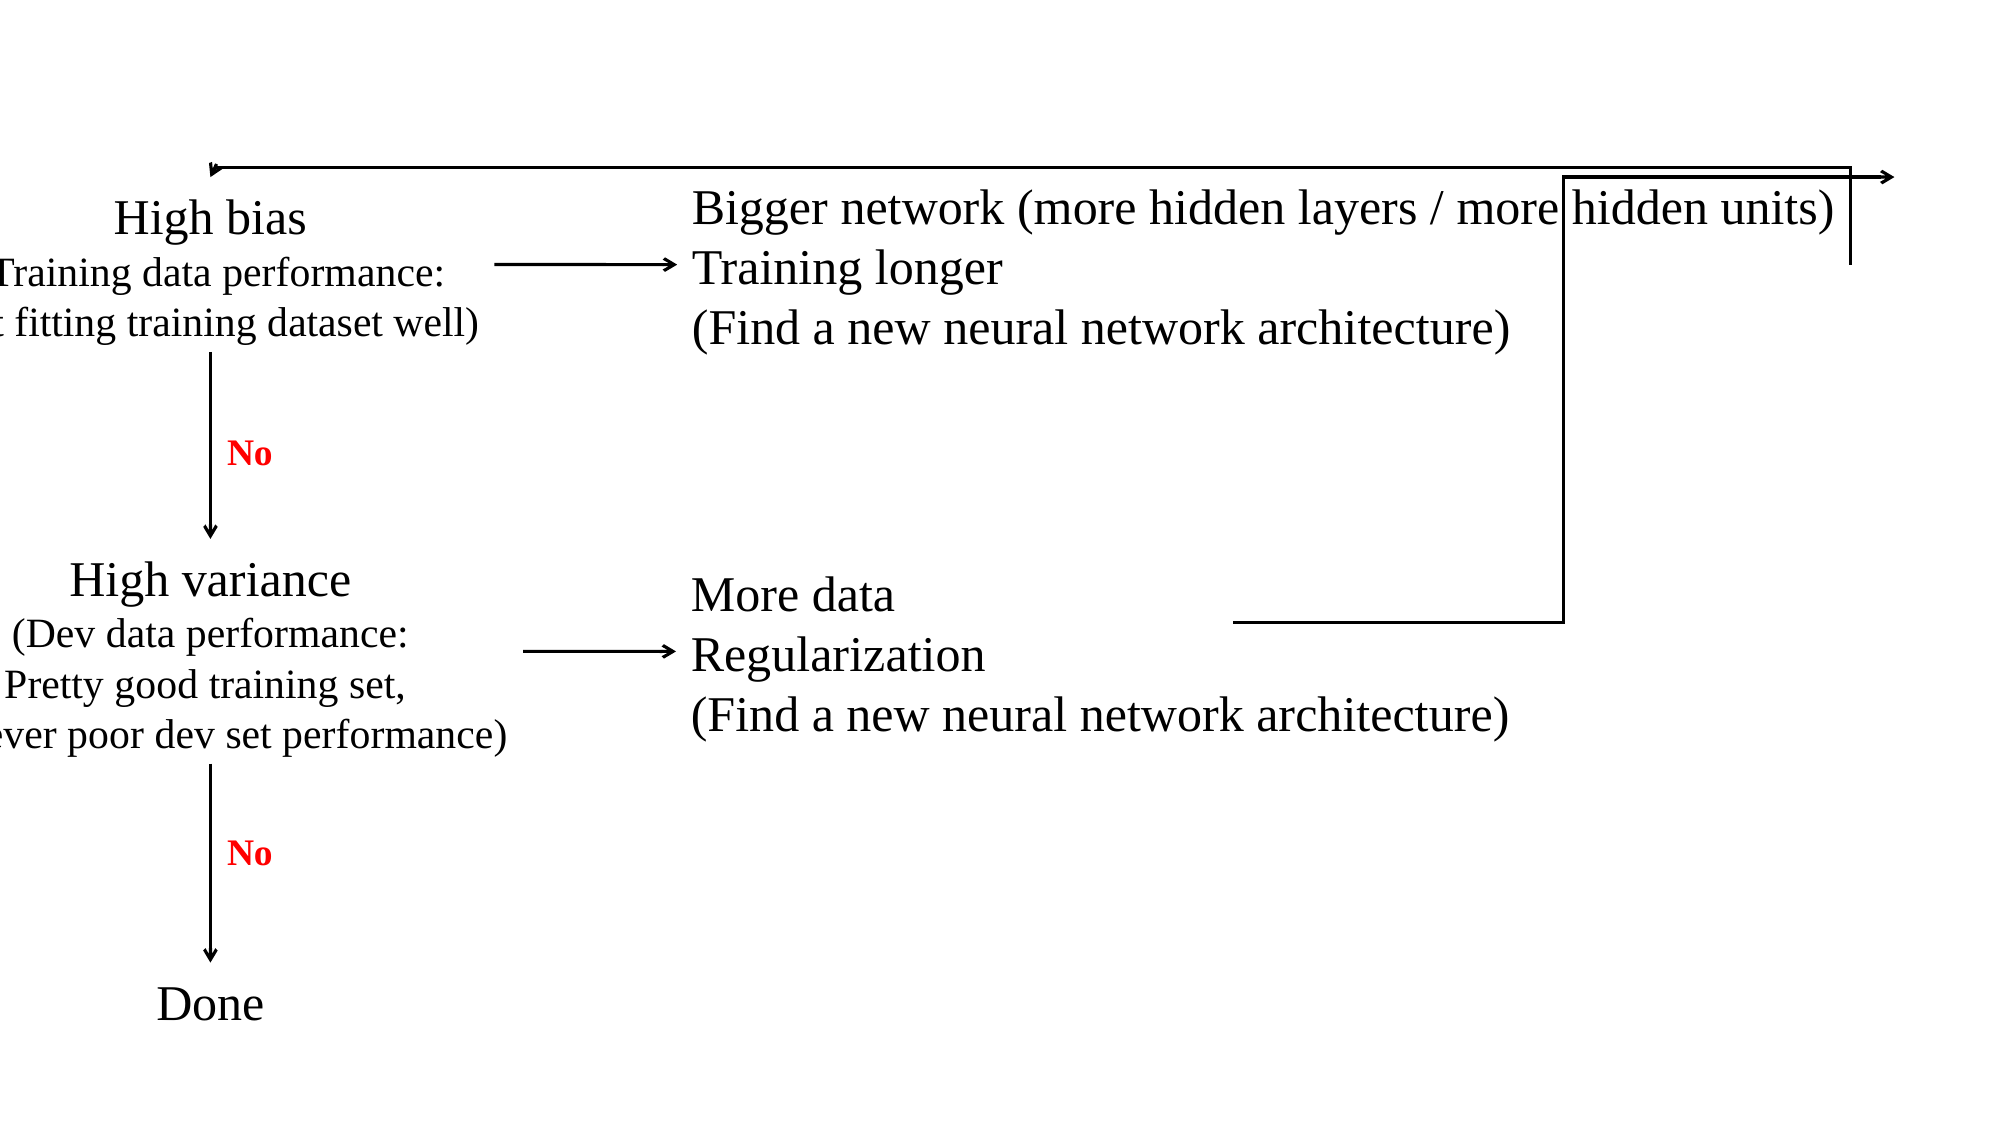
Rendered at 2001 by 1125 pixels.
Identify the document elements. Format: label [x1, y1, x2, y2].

text_box [0, 166, 1895, 1039]
